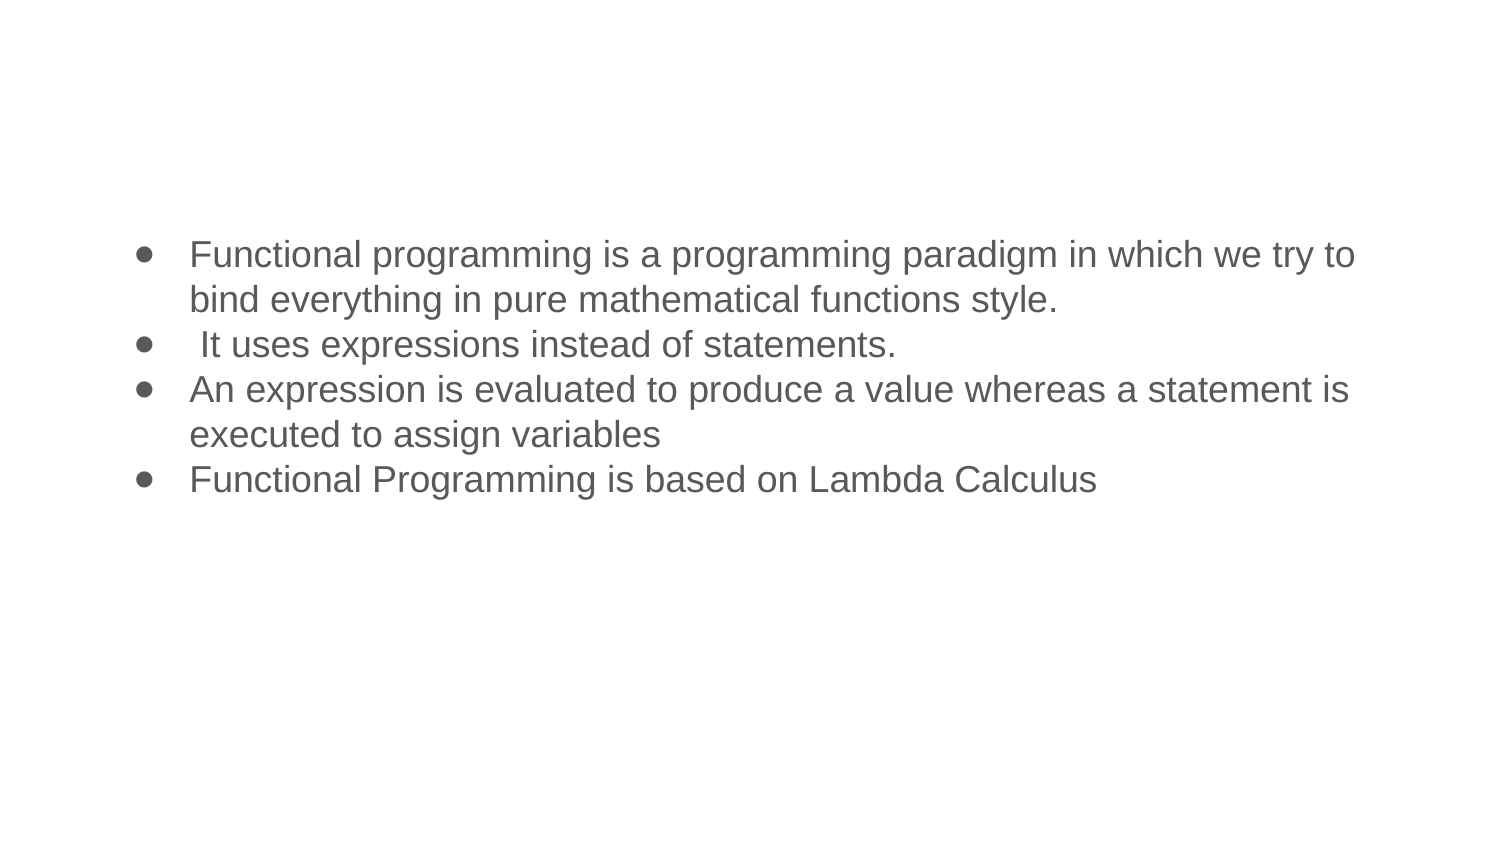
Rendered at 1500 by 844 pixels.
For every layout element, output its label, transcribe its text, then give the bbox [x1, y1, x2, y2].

list Functional programming is a programming paradigm in which we try to bind everything in pure mathematical functions style. It uses expressions instead of statements. An expression is evaluated to produce a value whereas a statement is executed to assign variables Functional Programming is based on Lambda Calculus [103, 224, 1397, 760]
